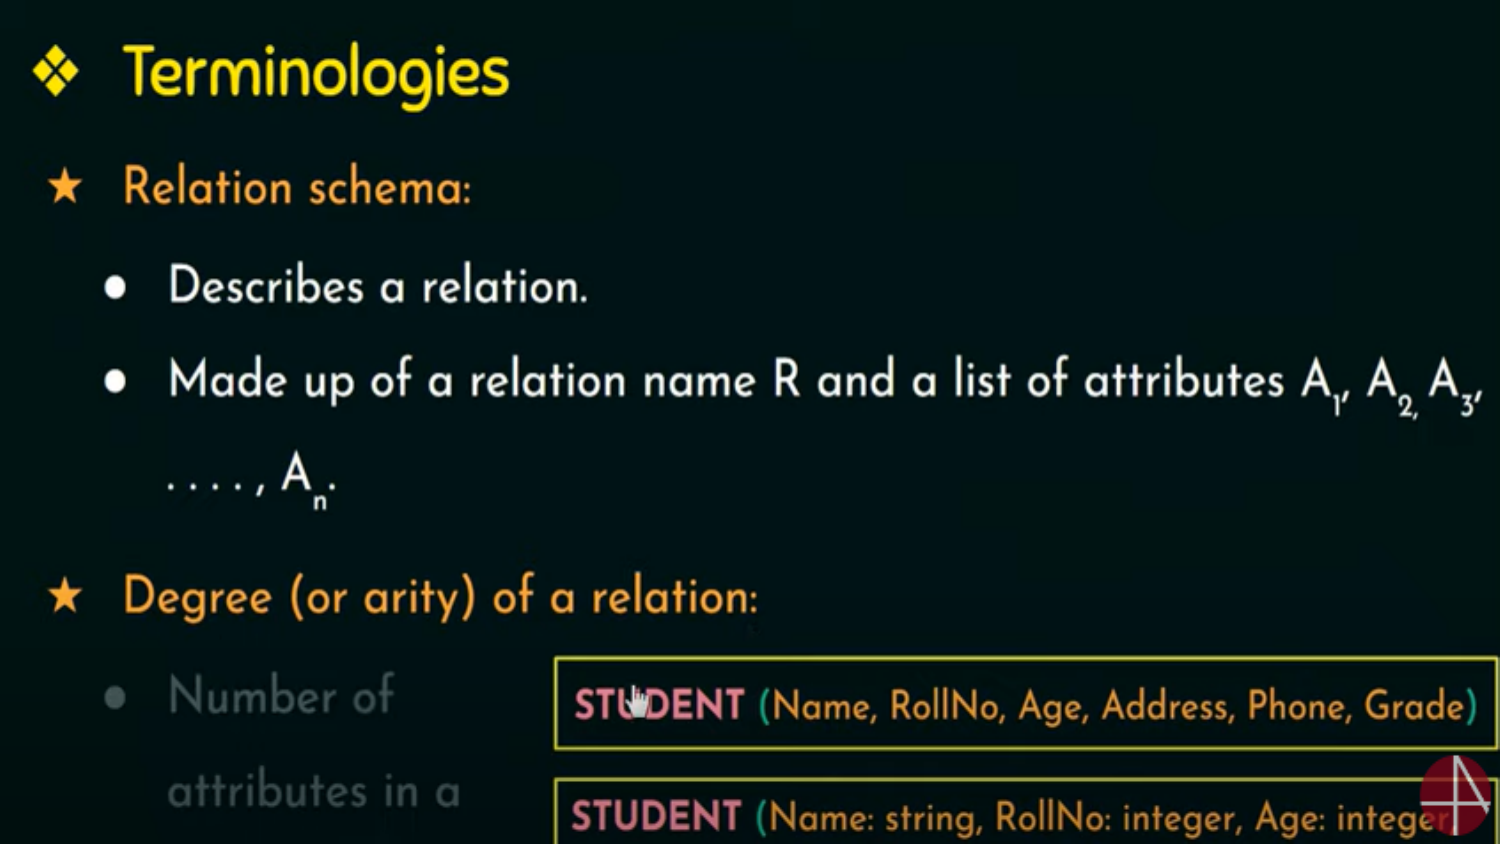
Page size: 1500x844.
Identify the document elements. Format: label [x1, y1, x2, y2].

list [0, 0, 1500, 844]
